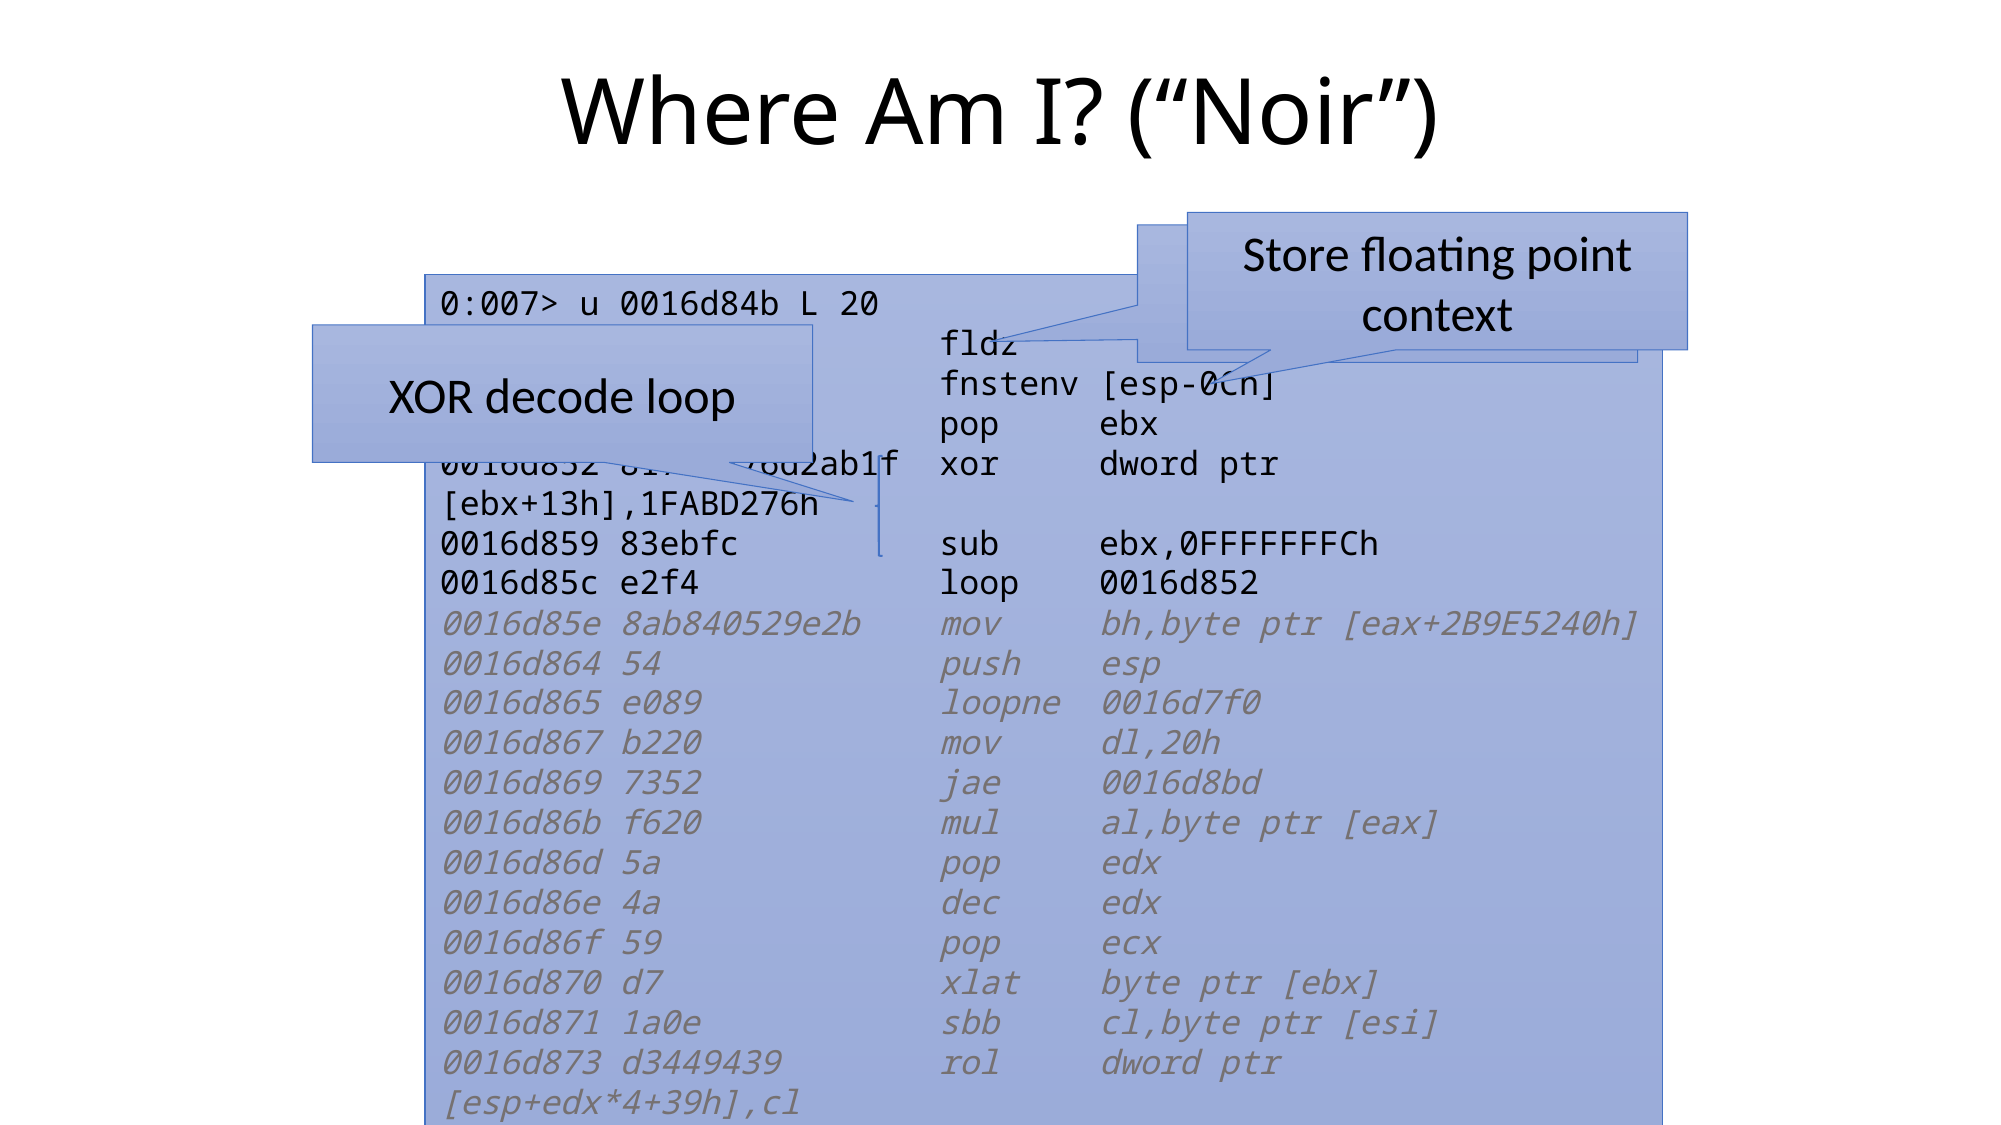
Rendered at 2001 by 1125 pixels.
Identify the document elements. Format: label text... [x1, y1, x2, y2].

text_box Where Am I? (“Noir”) [324, 45, 1675, 233]
text_box XOR decode loop [311, 324, 854, 503]
text_box [874, 454, 883, 557]
text_box Any floating point instruction [989, 233, 1265, 363]
text_box Any floating point instruction [1333, 351, 1639, 363]
text_box Store floating point context [1186, 211, 1689, 385]
text_box 0:007> u 0016d84b L 20 0016d84b d9ee fldz 0016d84d d97424f4 fnstenv [esp-0Ch] 0016d851 5b pop ebx 0016d852 81731376d2ab1f xor dword ptr [ebx+13h],1FABD276h 0016d859 83ebfc sub ebx,0FFFFFFFCh 0016d85c e2f4 loop 0016d852 0016d85e 8ab840529e2b mov bh,byte ptr [eax+2B9E5240h] 0016d864 54 push esp 0016d865 e089 loopne 0016d7f0 0016d867 b220 mov dl,20h 0016d869 7352 jae 0016d8bd 0016d86b f620 mul al,byte ptr [eax] 0016d86d 5a pop edx 0016d86e 4a dec edx 0016d86f 59 pop ecx 0016d870 d7 xlat byte ptr [ebx] 0016d871 1a0e sbb cl,byte ptr [esi] 0016d873 d3449439 rol dword ptr [esp+edx*4+39h],cl ... [424, 274, 1663, 1125]
